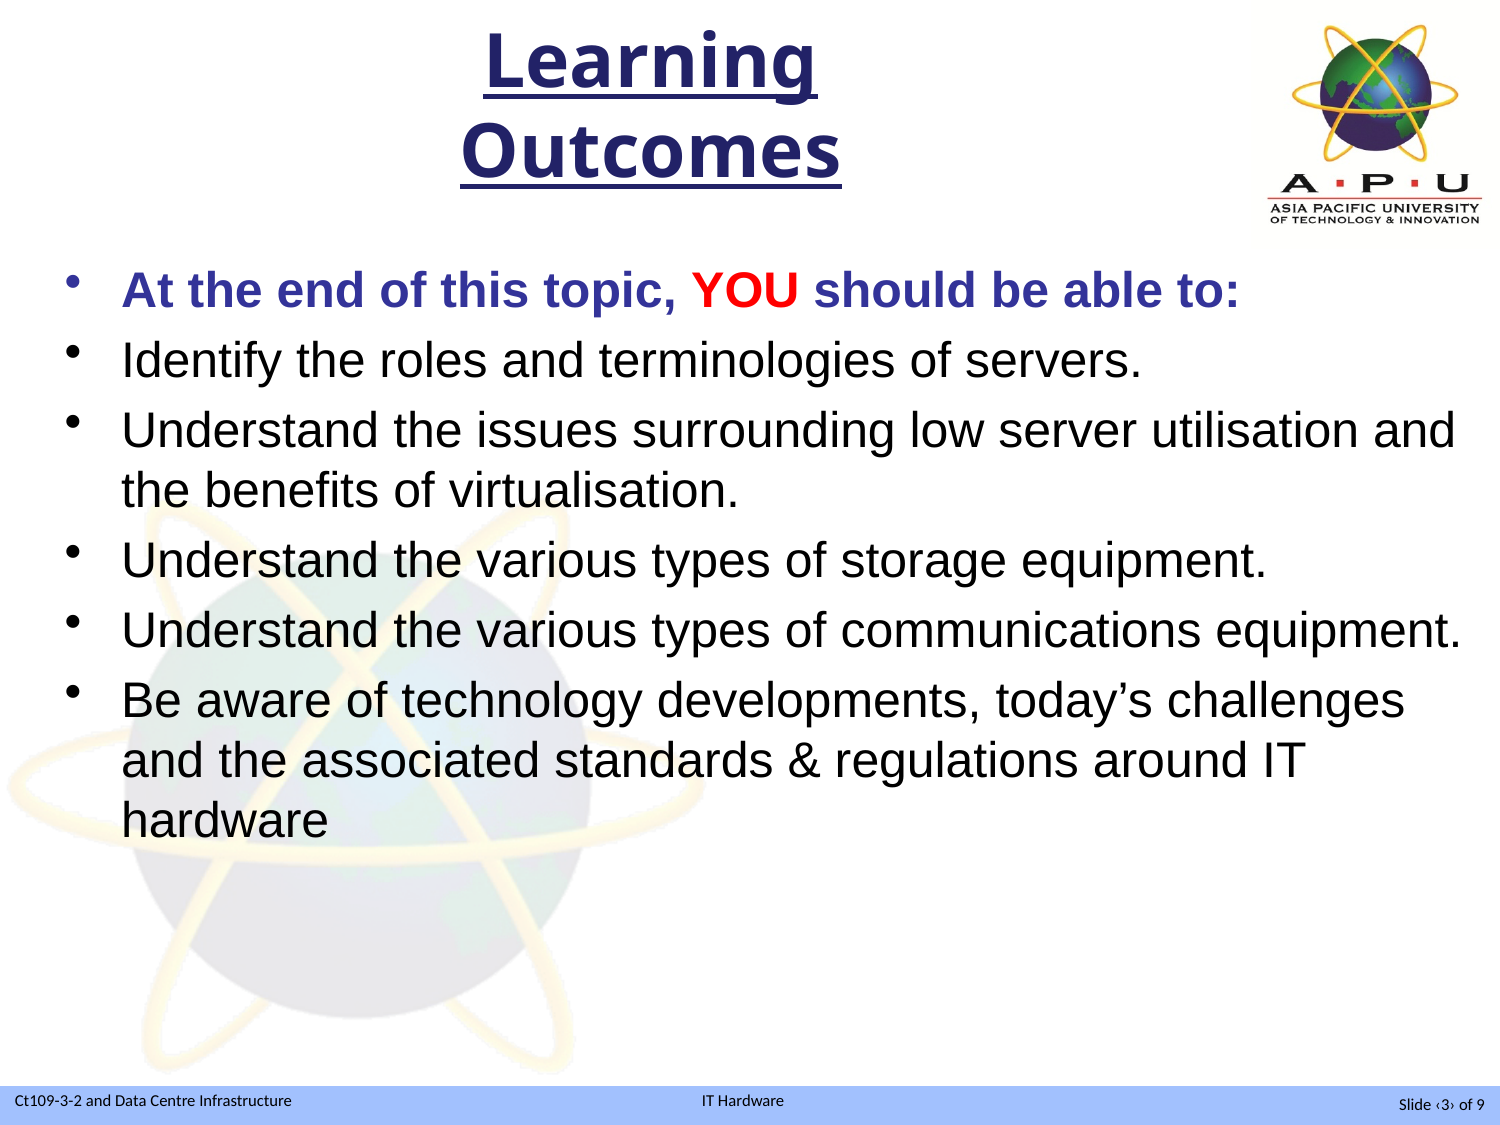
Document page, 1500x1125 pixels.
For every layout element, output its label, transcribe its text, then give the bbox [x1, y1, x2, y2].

title Learning Outcomes [276, 1, 1025, 205]
footer Slide ‹3› of 9 [1024, 1086, 1500, 1125]
list At the end of this topic, YOU should be able to: Identify the roles and terminologies of servers. Understand the issues surrounding low server utilisation and the benefits of virtualisation. Understand the various types of storage equipment. Understand the various types of communications equipment. Be aware of technology developments, today’s challenges and the associated standards & regulations around IT hardware [49, 249, 1500, 993]
picture [1251, 0, 1500, 249]
